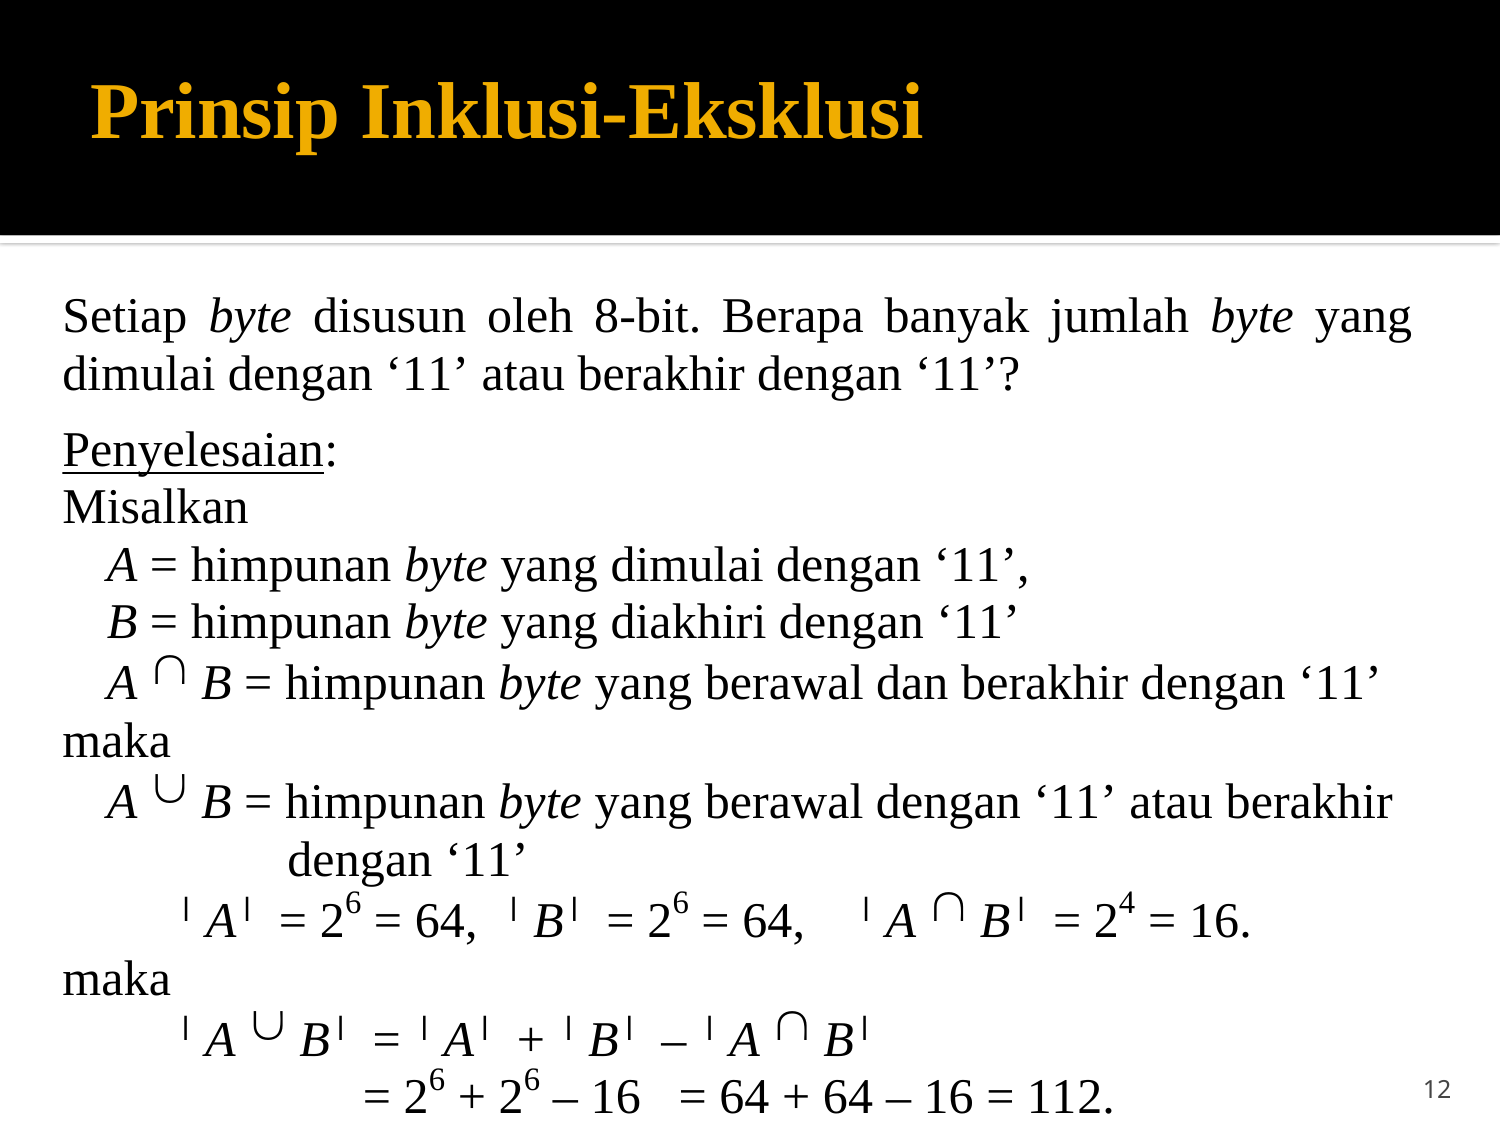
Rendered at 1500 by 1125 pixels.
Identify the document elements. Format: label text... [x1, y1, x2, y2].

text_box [62, 267, 1413, 1125]
slide_number 12 [1419, 1062, 1467, 1108]
title Prinsip Inklusi-Eksklusi [75, 50, 1350, 163]
